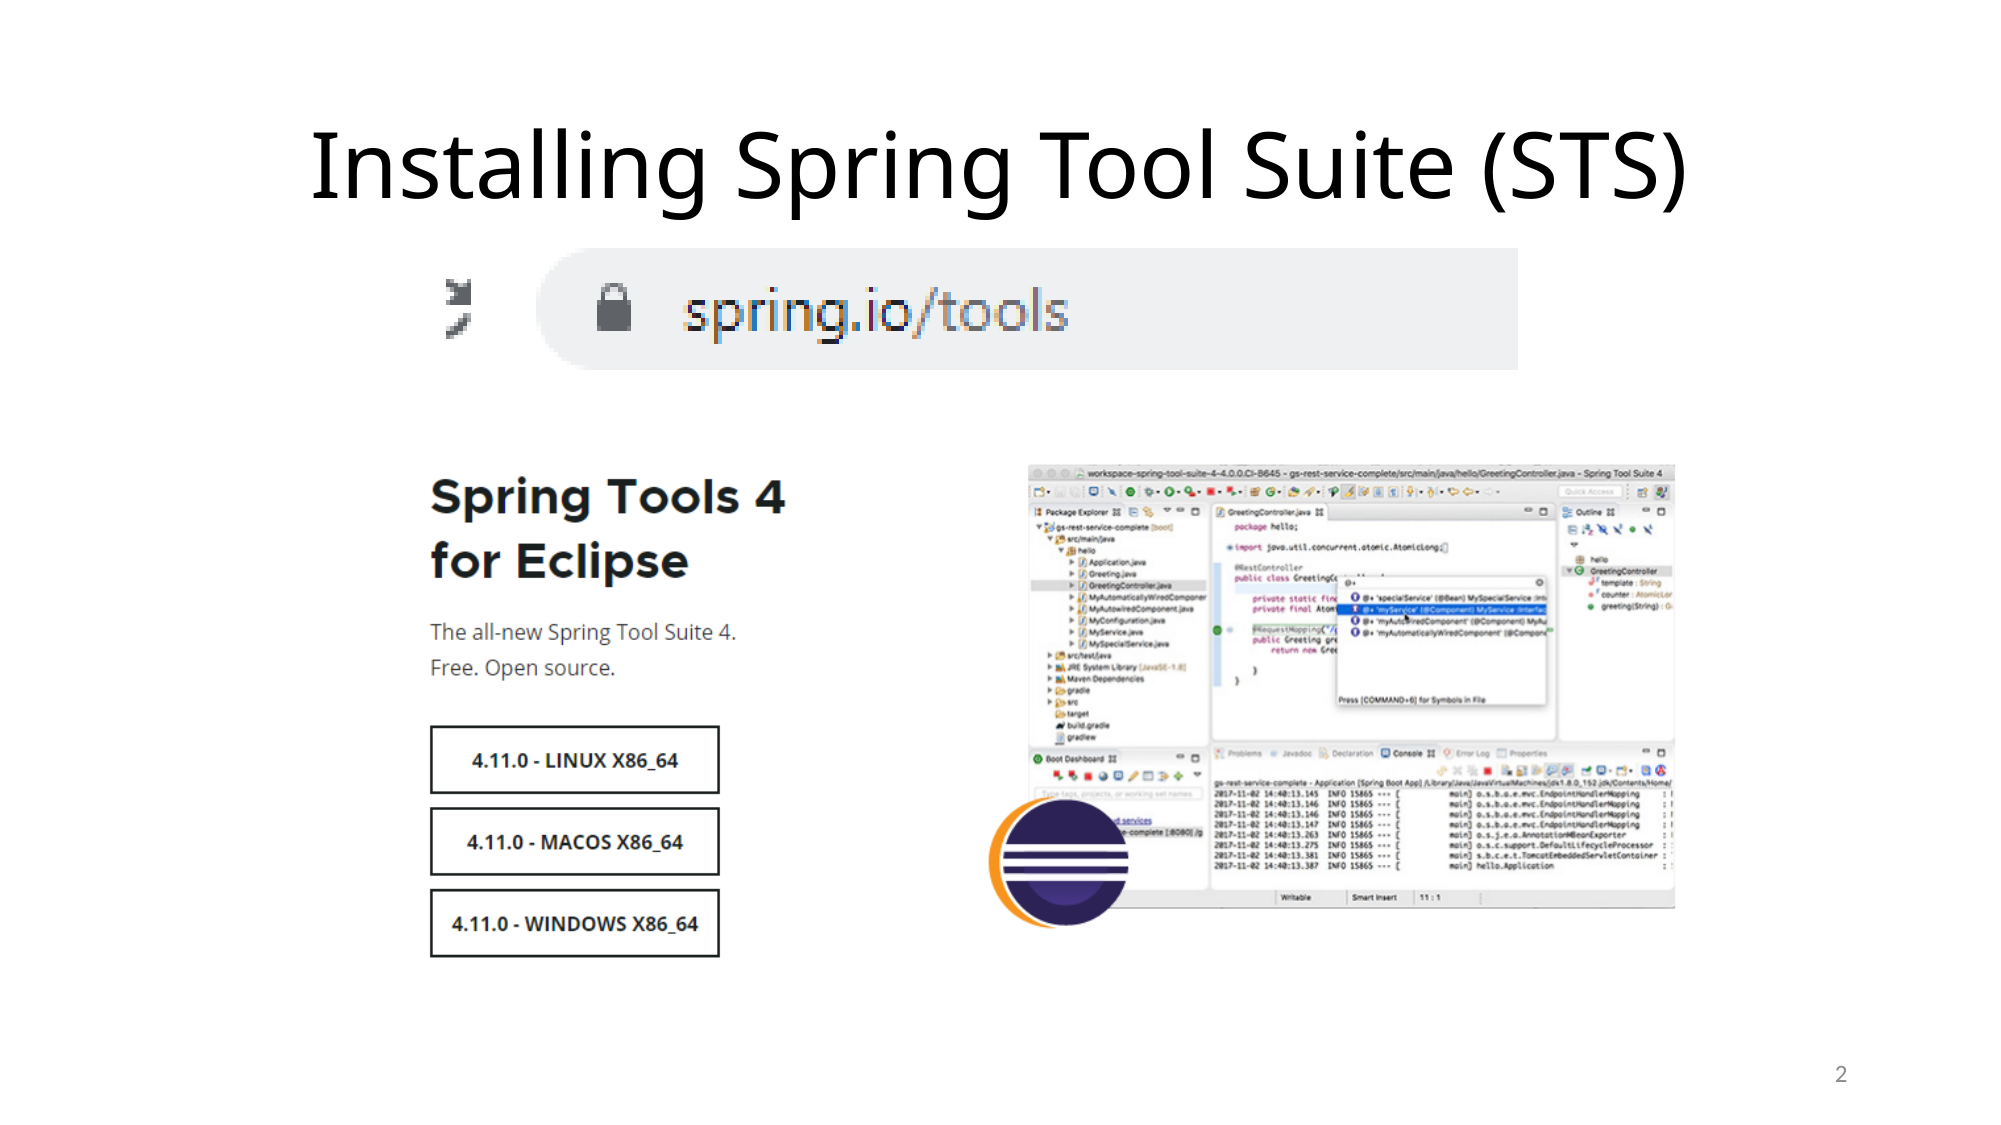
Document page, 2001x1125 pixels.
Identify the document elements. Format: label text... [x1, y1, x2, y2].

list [313, 412, 1687, 980]
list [446, 240, 1518, 396]
title Installing Spring Tool Suite (STS) [137, 59, 1863, 278]
slide_number 2 [1412, 1042, 1863, 1103]
